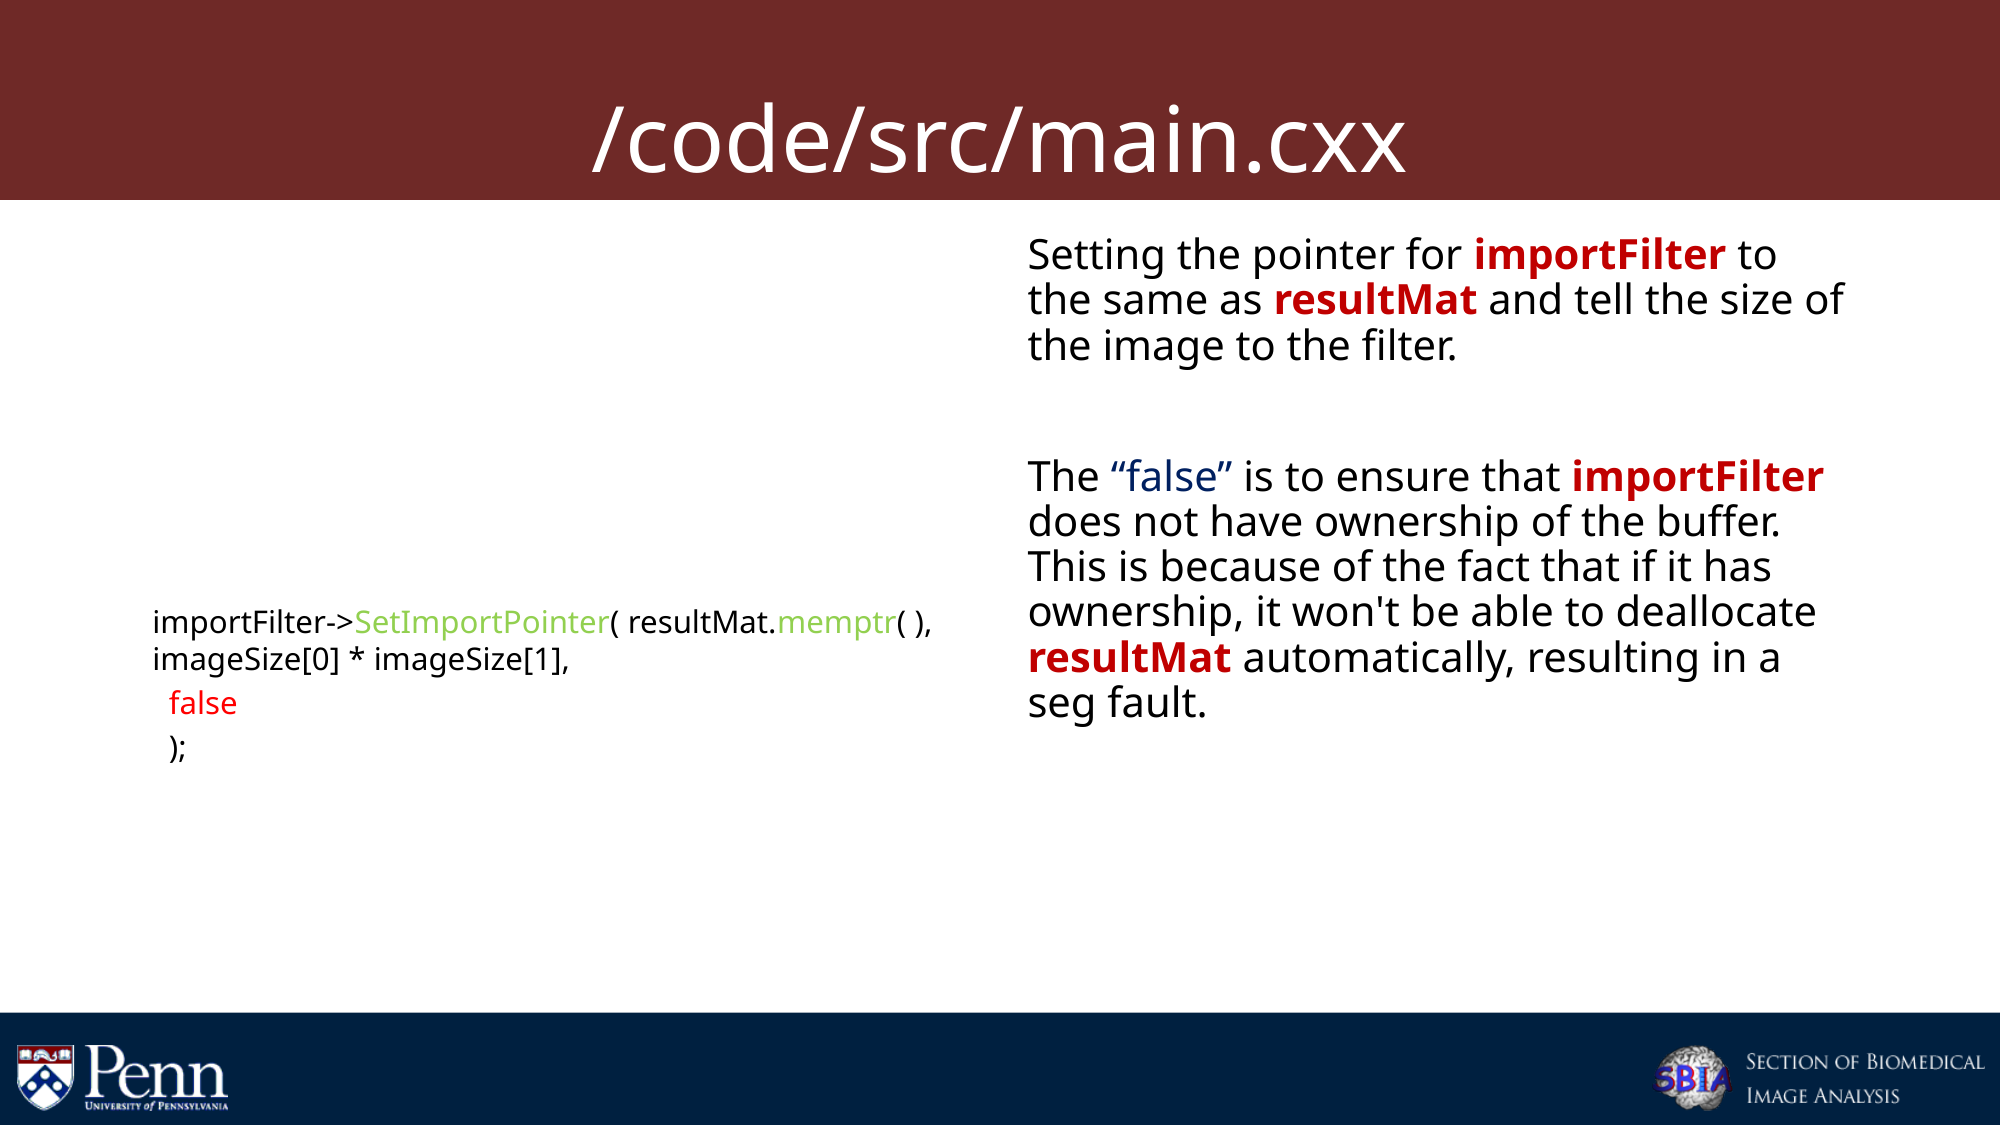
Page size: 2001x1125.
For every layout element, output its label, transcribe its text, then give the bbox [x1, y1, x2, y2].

list typedef itk::ImportImageFilter< PrecisionType, SupportedDimensions > ImportFilterType; ImportFilterType::Pointer importFilter = ImportFilterType::New( ); importFilter->SetOrigin( inputImage->GetOrigin( ) ); importFilter->SetSpacing( inputImage->GetSpacing( ) ); importFilter->SetDirection( inputImage->GetDirection( ) ); importFilter->SetRegion( inputImage-> GetLargestPossibleRegion( ) ); importFilter->SetImportPointer( resultMat.memptr( ), imageSize[0] * imageSize[1], false ); importFilter->Update( ); cbica::WriteImage< ImageType, ImageType >( importFilter->GetOutput( ), outputFile ); [137, 226, 985, 987]
picture [17, 1045, 228, 1111]
list Setting the pointer for importFilter to the same as resultMat and tell the size of the image to the filter. The “false” is to ensure that importFilter does not have ownership of the buffer. This is because of the fact that if it has ownership, it won't be able to deallocate resultMat automatically, resulting in a seg fault. [1012, 226, 1863, 987]
picture [1652, 1044, 1985, 1112]
title /code/src/main.cxx [137, 0, 1863, 200]
